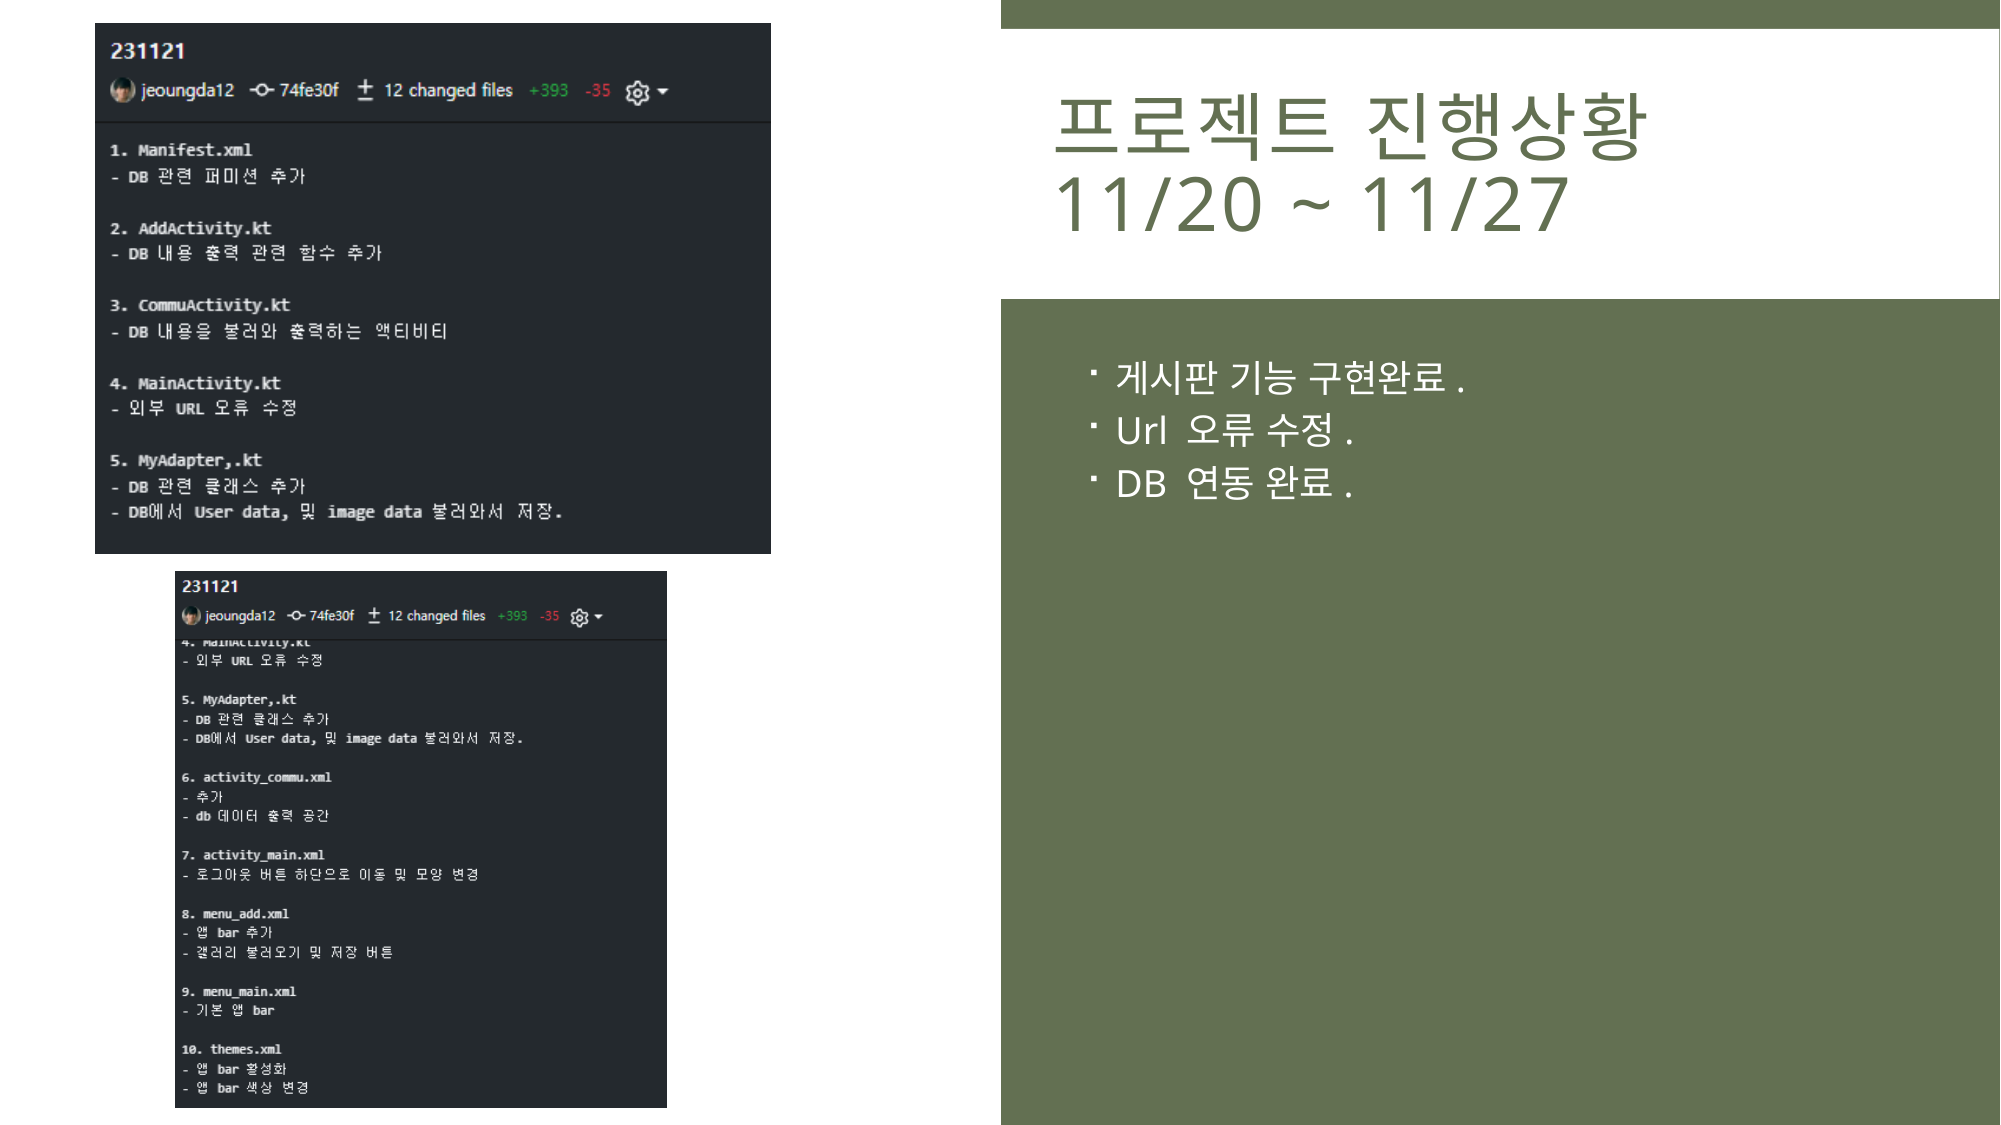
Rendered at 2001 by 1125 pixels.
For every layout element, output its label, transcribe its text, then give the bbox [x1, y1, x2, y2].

title 프로젝트 진행상황 11/20 ~ 11/27 [1037, 46, 1843, 295]
text_box [0, 0, 1001, 1125]
picture [95, 23, 771, 554]
picture [175, 571, 667, 1108]
text_box 게시판 기능 구현완료. Url 오류 수정. DB 연동 완료. [1053, 352, 1803, 1020]
